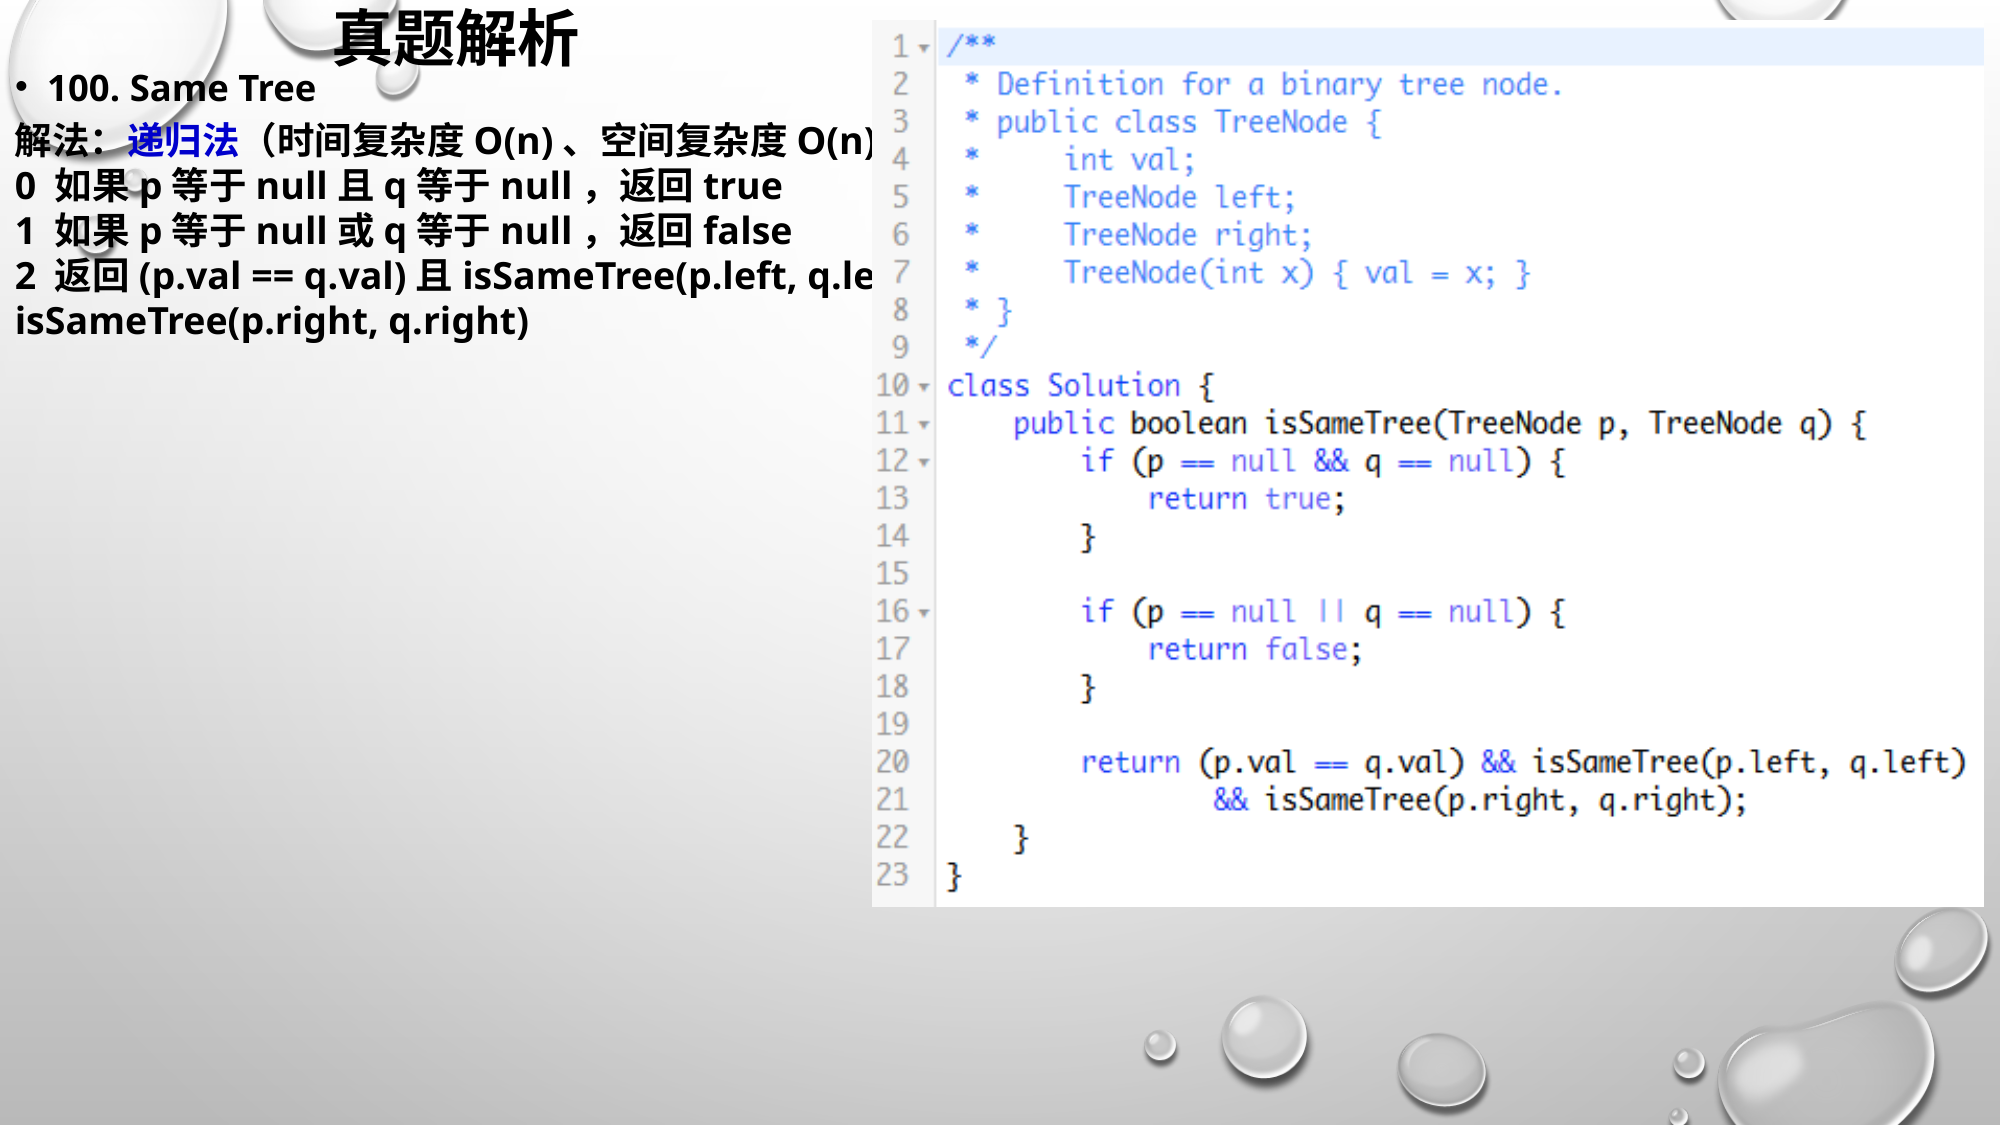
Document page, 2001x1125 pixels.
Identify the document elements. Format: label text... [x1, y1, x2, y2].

title 真题解析 [0, 0, 912, 48]
list 100. Same Tree [0, 48, 866, 109]
text_box 解法：递归法（时间复杂度O(n)、空间复杂度O(n)） 0 如果p等于null且q等于null，返回true 1 如果p等于null或q等于null，返回false 2 返回(p.val == q.val)且isSameTree(p.left, q.left)且isSameTree(p.right, q.right) [0, 109, 866, 350]
picture [0, 0, 2000, 1125]
